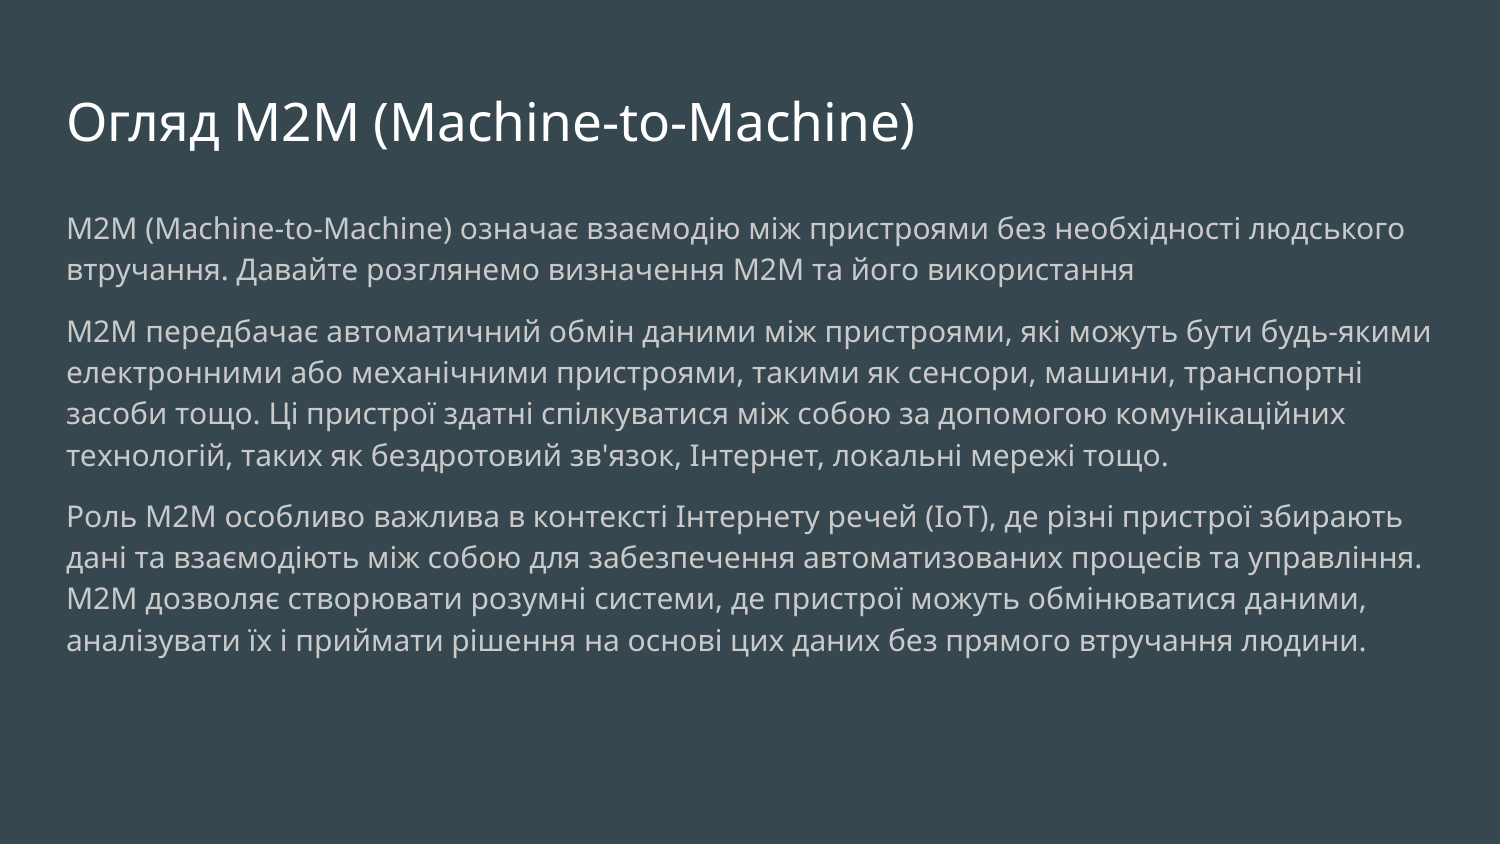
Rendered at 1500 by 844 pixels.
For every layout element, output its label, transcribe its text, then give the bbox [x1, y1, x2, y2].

title Огляд M2M (Machine-to-Machine) [51, 72, 1449, 167]
list M2M (Machine-to-Machine) означає взаємодію між пристроями без необхідності людського втручання. Давайте розглянемо визначення M2M та його використання M2M передбачає автоматичний обмін даними між пристроями, які можуть бути будь-якими електронними або механічними пристроями, такими як сенсори, машини, транспортні засоби тощо. Ці пристрої здатні спілкуватися між собою за допомогою комунікаційних технологій, таких як бездротовий зв'язок, Інтернет, локальні мережі тощо. Роль M2M особливо важлива в контексті Інтернету речей (IoT), де різні пристрої збирають дані та взаємодіють між собою для забезпечення автоматизованих процесів та управління. M2M дозволяє створювати розумні системи, де пристрої можуть обмінюватися даними, аналізувати їх і приймати рішення на основі цих даних без прямого втручання людини. [51, 189, 1449, 750]
